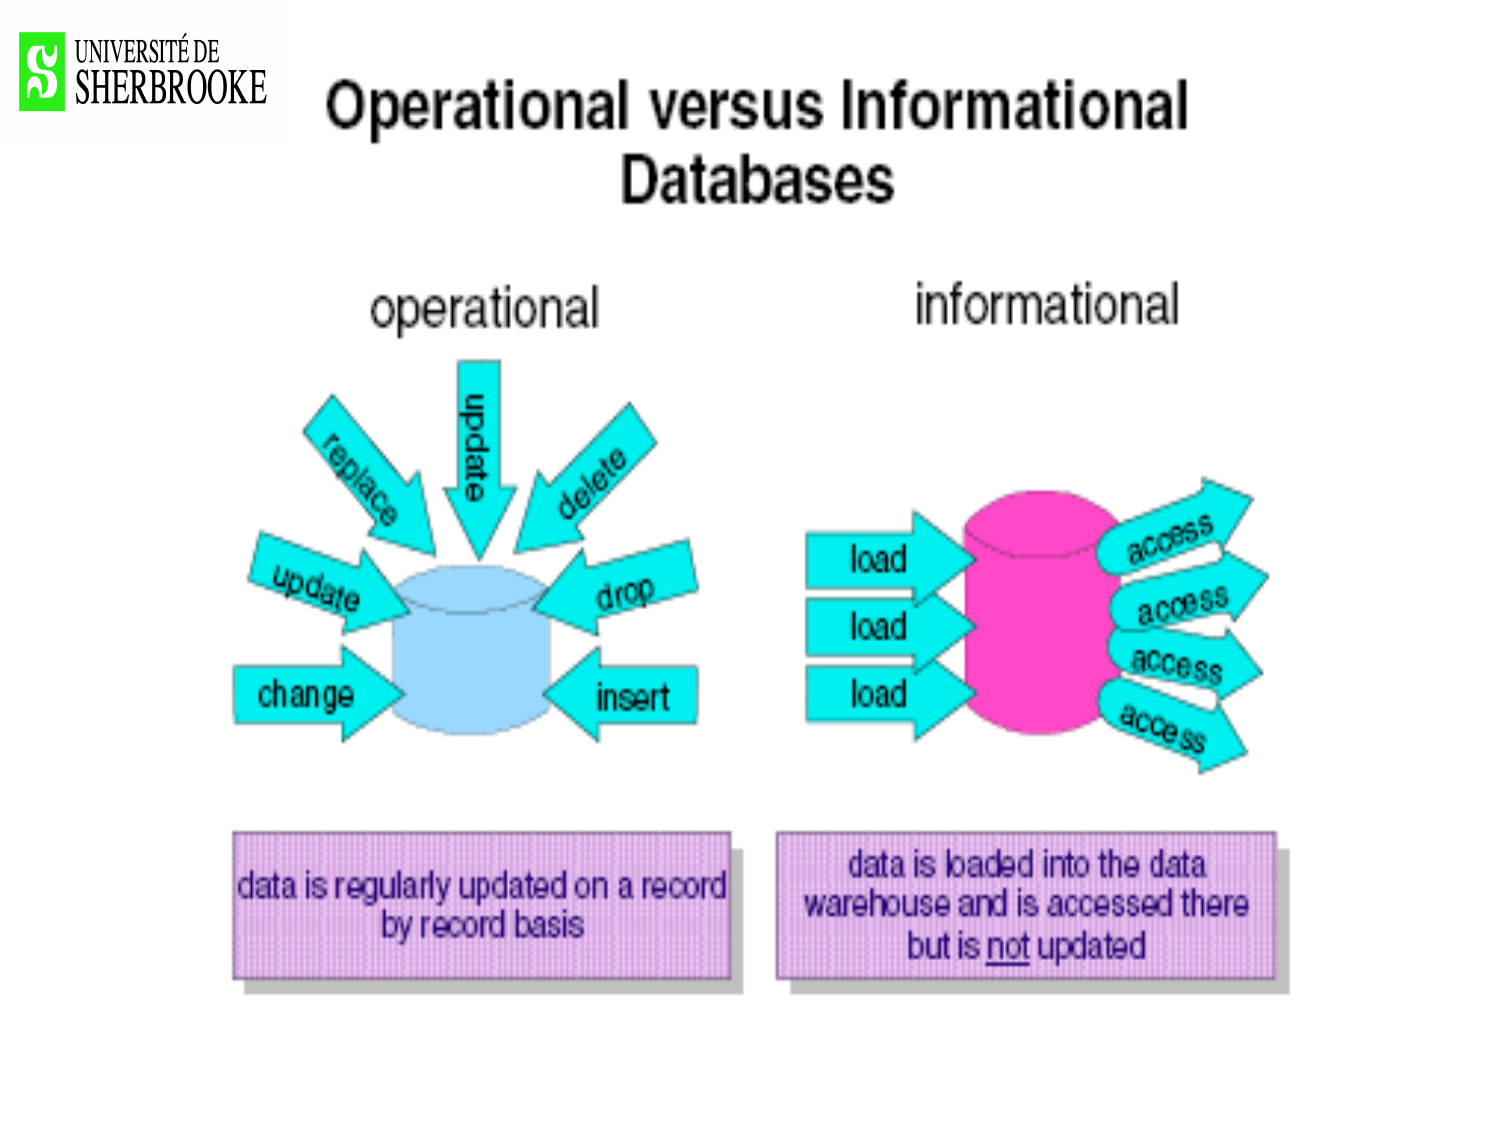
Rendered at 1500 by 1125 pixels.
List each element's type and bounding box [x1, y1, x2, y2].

picture [0, 0, 286, 145]
text_box [0, 0, 1388, 1125]
